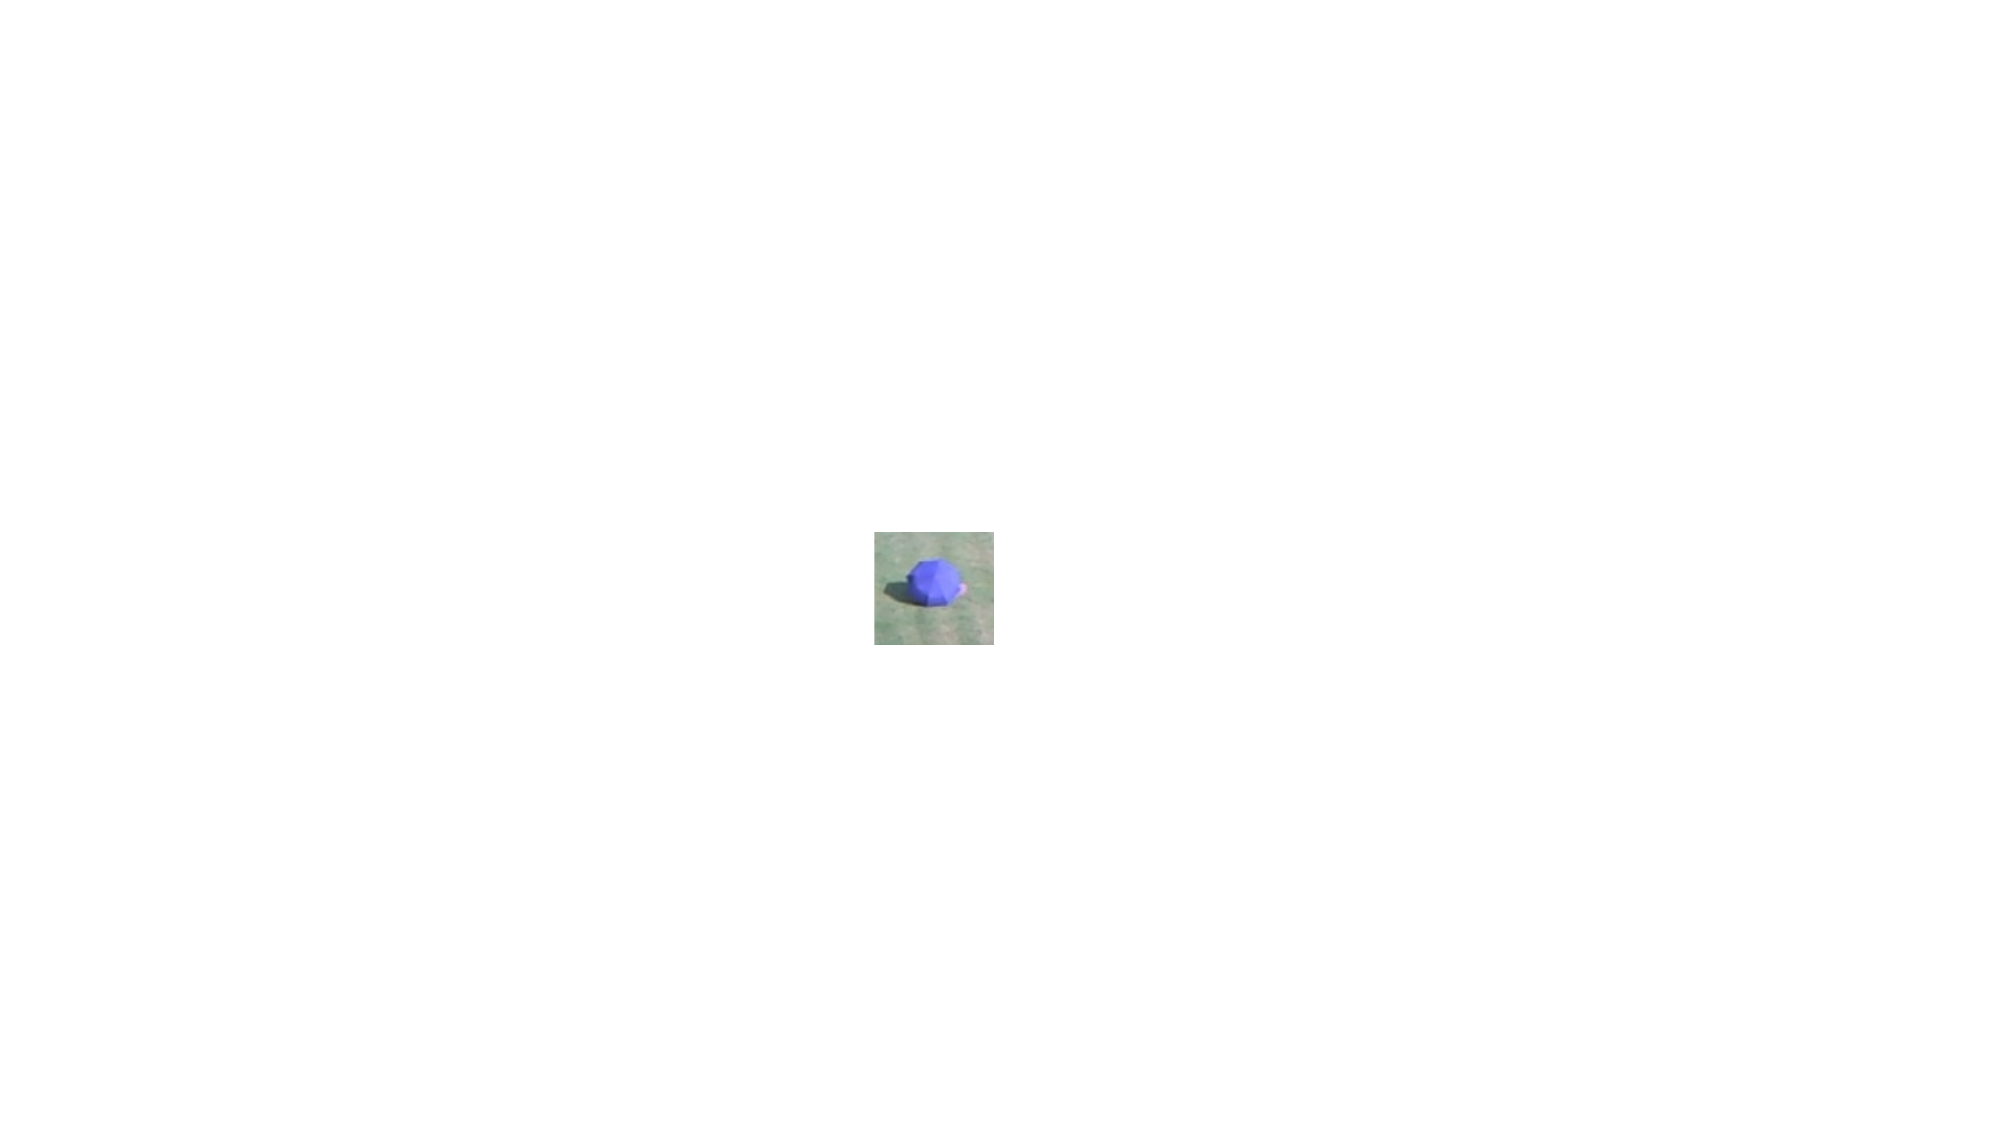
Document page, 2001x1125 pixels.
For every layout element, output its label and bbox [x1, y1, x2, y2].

picture [874, 532, 994, 645]
